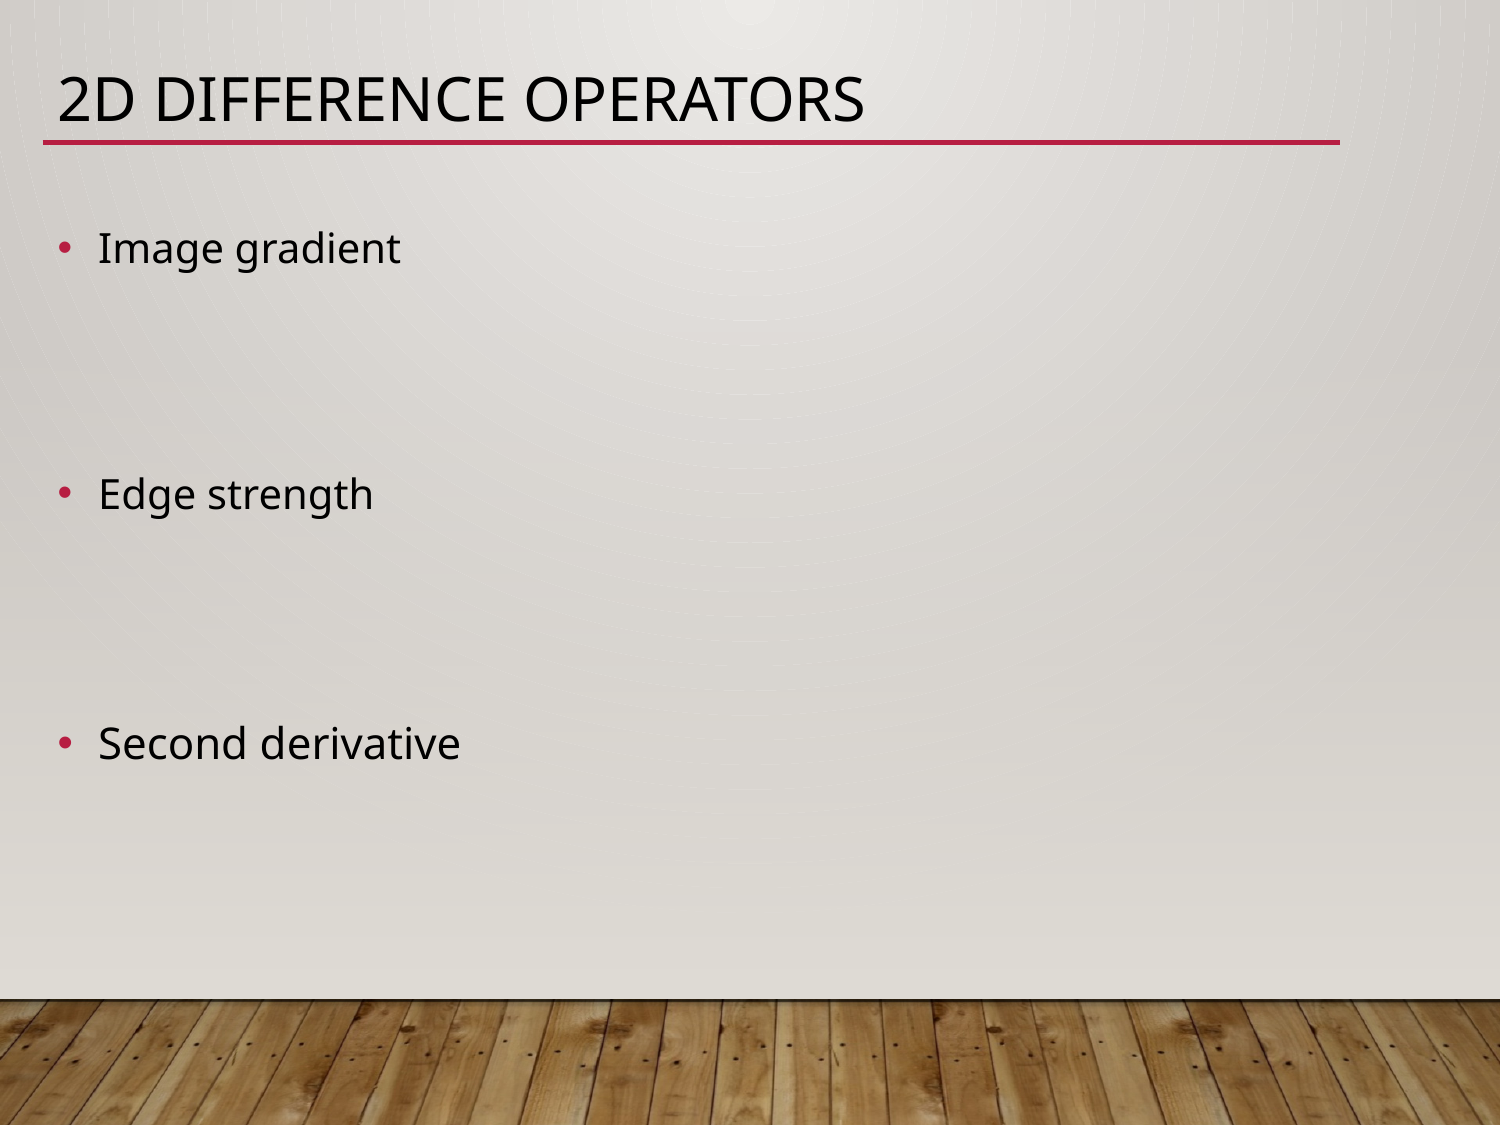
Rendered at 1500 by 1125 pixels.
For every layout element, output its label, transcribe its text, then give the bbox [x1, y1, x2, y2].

picture [0, 999, 1500, 1125]
title 2d difference operators [42, 60, 1341, 143]
